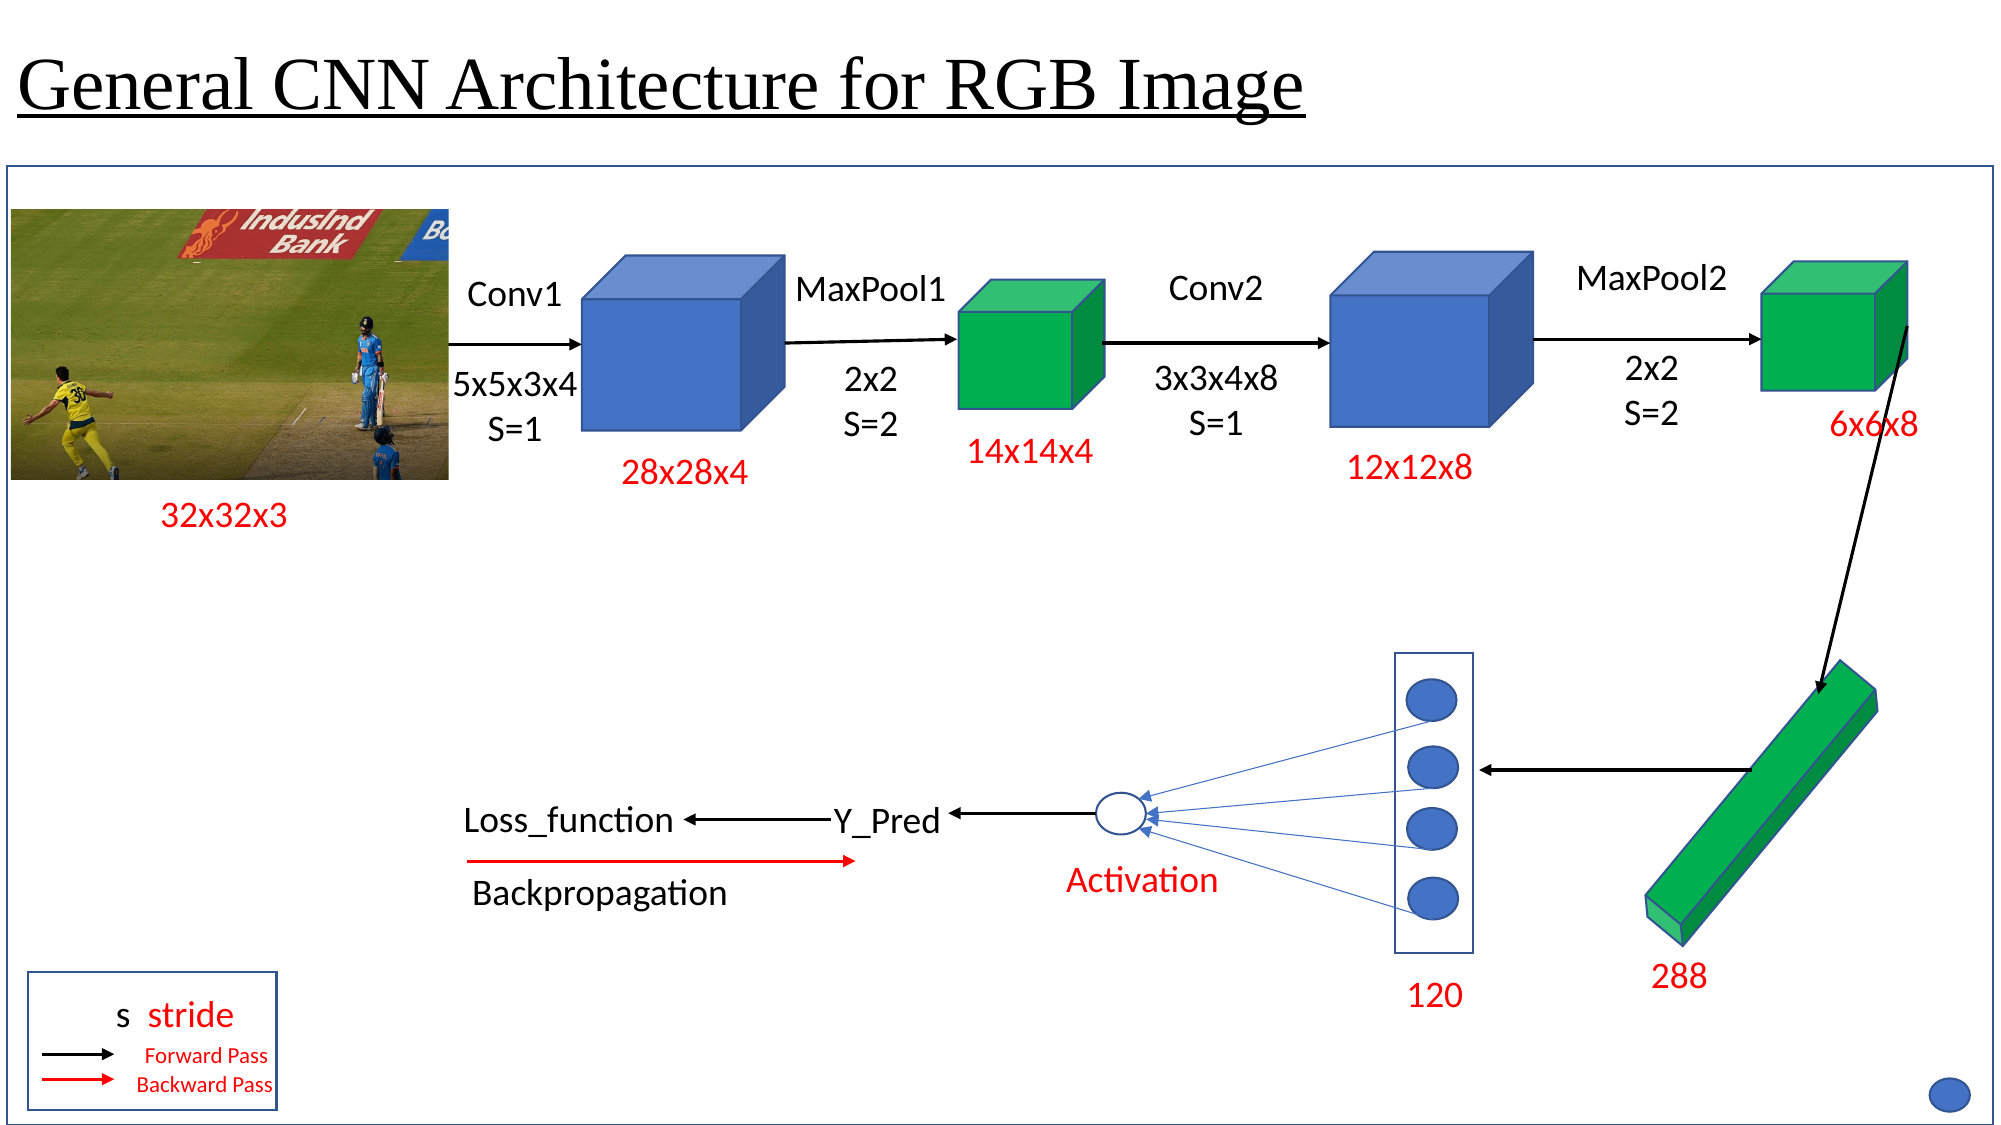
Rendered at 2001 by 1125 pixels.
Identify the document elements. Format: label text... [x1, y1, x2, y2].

text_box [1928, 1077, 1971, 1113]
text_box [784, 339, 958, 344]
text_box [1138, 828, 1409, 899]
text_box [1145, 767, 1409, 814]
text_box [1138, 700, 1407, 799]
text_box General CNN Architecture for RGB Image [2, 37, 1534, 167]
picture [10, 209, 449, 480]
text_box Backpropagation [457, 860, 743, 921]
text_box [1146, 819, 1407, 828]
text_box [6, 165, 1994, 1125]
